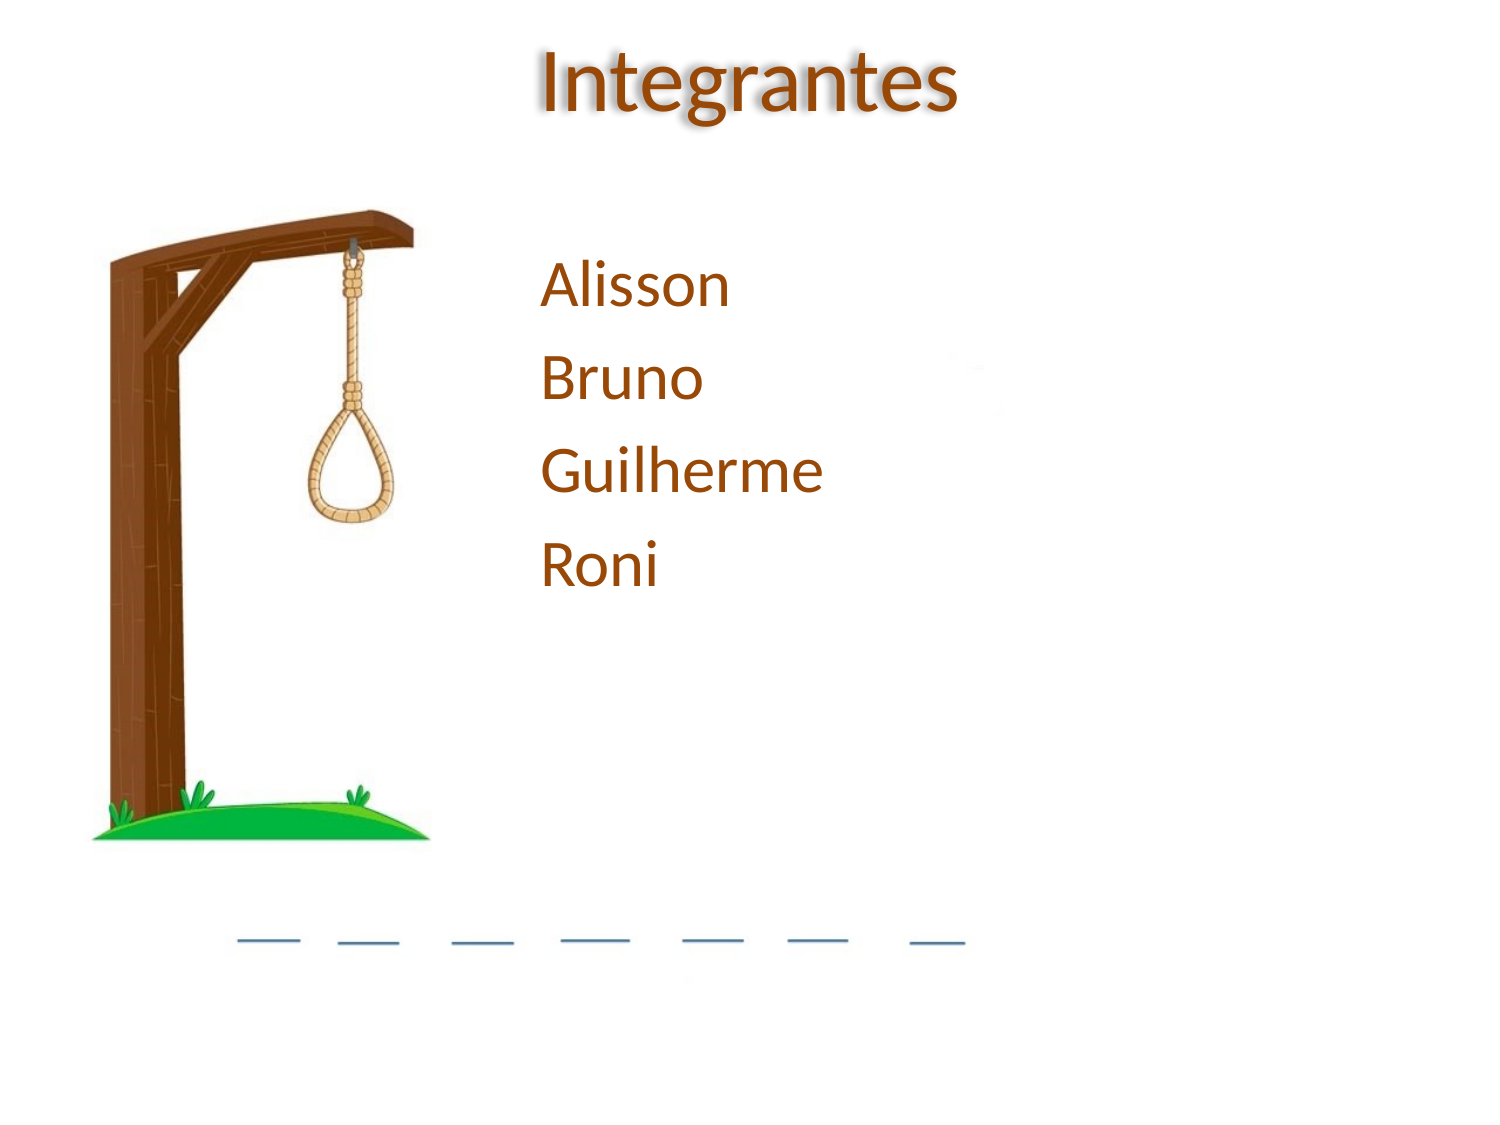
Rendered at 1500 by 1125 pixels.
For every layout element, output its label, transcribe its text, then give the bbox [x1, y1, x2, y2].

title Integrantes [0, 0, 1500, 149]
picture [0, 186, 1500, 1123]
